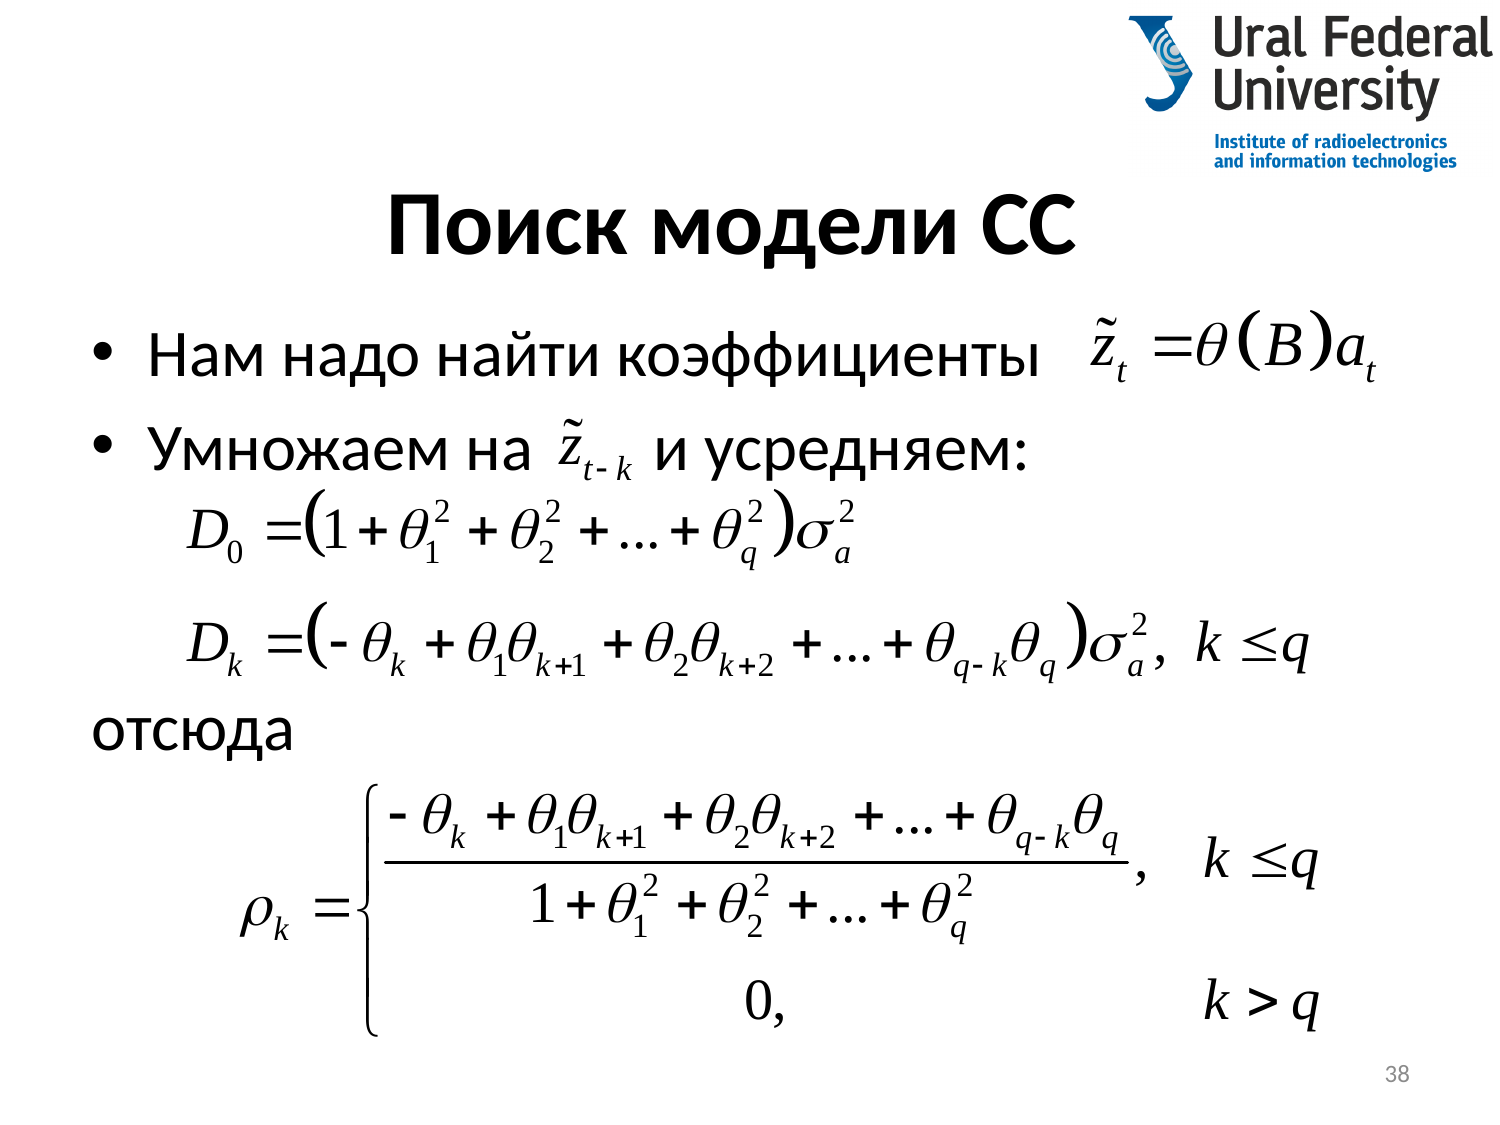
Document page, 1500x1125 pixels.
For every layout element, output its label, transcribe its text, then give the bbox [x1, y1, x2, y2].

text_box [177, 479, 1323, 701]
list Нам надо найти коэффициенты Умножаем на и усредняем: отсюда [76, 302, 1436, 1071]
slide_number 38 [1074, 1042, 1425, 1103]
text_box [229, 774, 1330, 1048]
picture [1127, 0, 1493, 177]
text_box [548, 408, 644, 478]
title Поиск модели СС [29, 153, 1436, 283]
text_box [1080, 302, 1389, 398]
